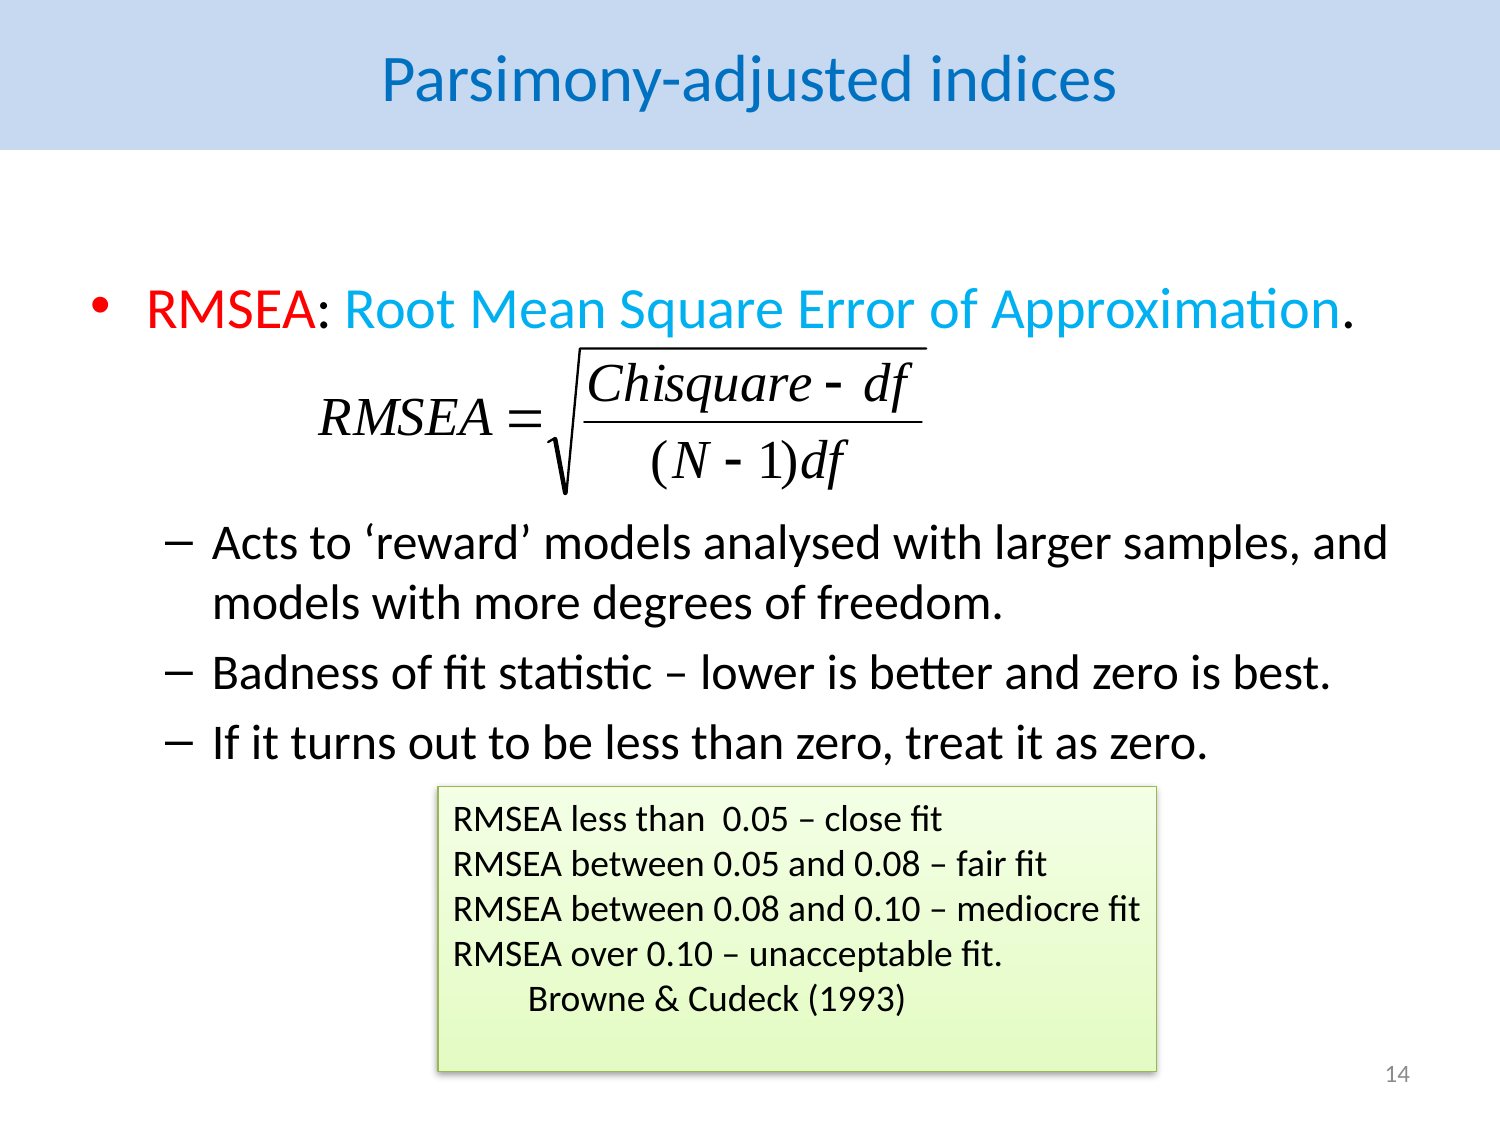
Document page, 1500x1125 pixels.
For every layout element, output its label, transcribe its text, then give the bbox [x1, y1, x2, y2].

title Parsimony-adjusted indices [0, 0, 1500, 150]
picture [308, 334, 935, 504]
list RMSEA: Root Mean Square Error of Approximation. Acts to ‘reward’ models analysed with larger samples, and models with more degrees of freedom. Badness of fit statistic – lower is better and zero is best. If it turns out to be less than zero, treat it as zero. [75, 262, 1425, 1005]
text_box RMSEA less than 0.05 – close fit RMSEA between 0.05 and 0.08 – fair fit RMSEA between 0.08 and 0.10 – mediocre fit RMSEA over 0.10 – unacceptable fit. Browne & Cudeck (1993) [437, 786, 1157, 1072]
slide_number 14 [1074, 1042, 1425, 1103]
